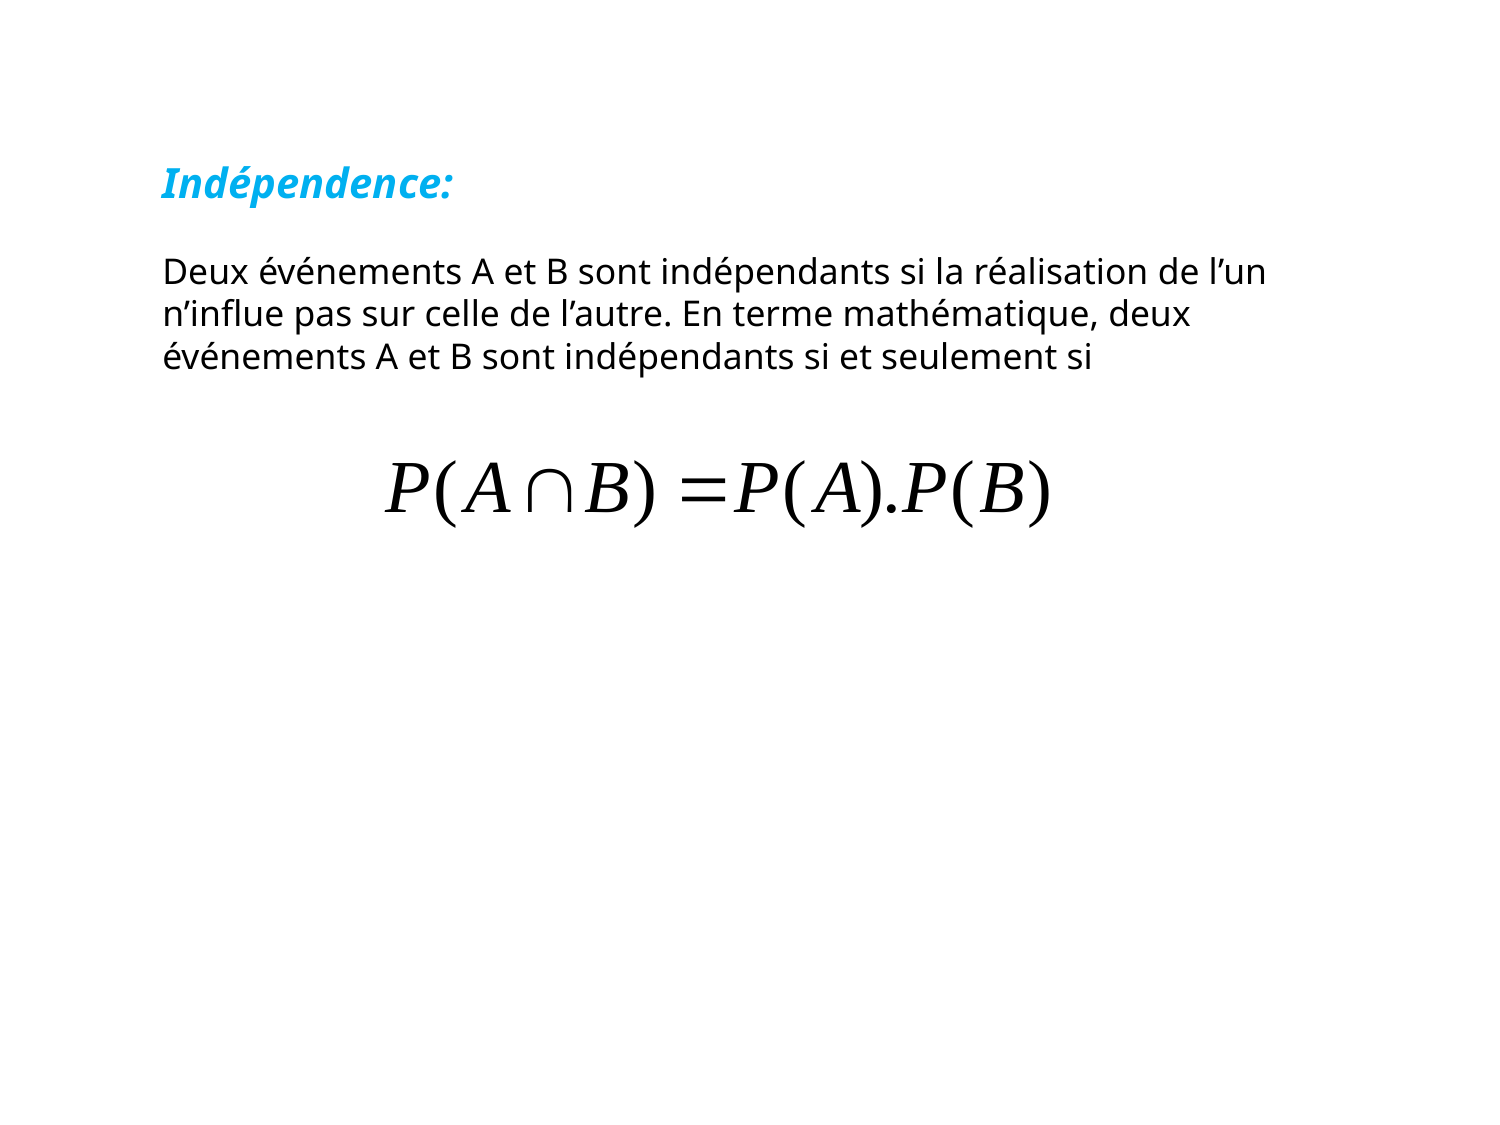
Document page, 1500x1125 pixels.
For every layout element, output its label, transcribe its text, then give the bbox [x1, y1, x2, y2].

text_box Indépendence: Deux événements A et B sont indépendants si la réalisation de l’un n’influe pas sur celle de l’autre. En terme mathématique, deux événements A et B sont indépendants si et seulement si [147, 149, 1376, 384]
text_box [371, 444, 1068, 545]
